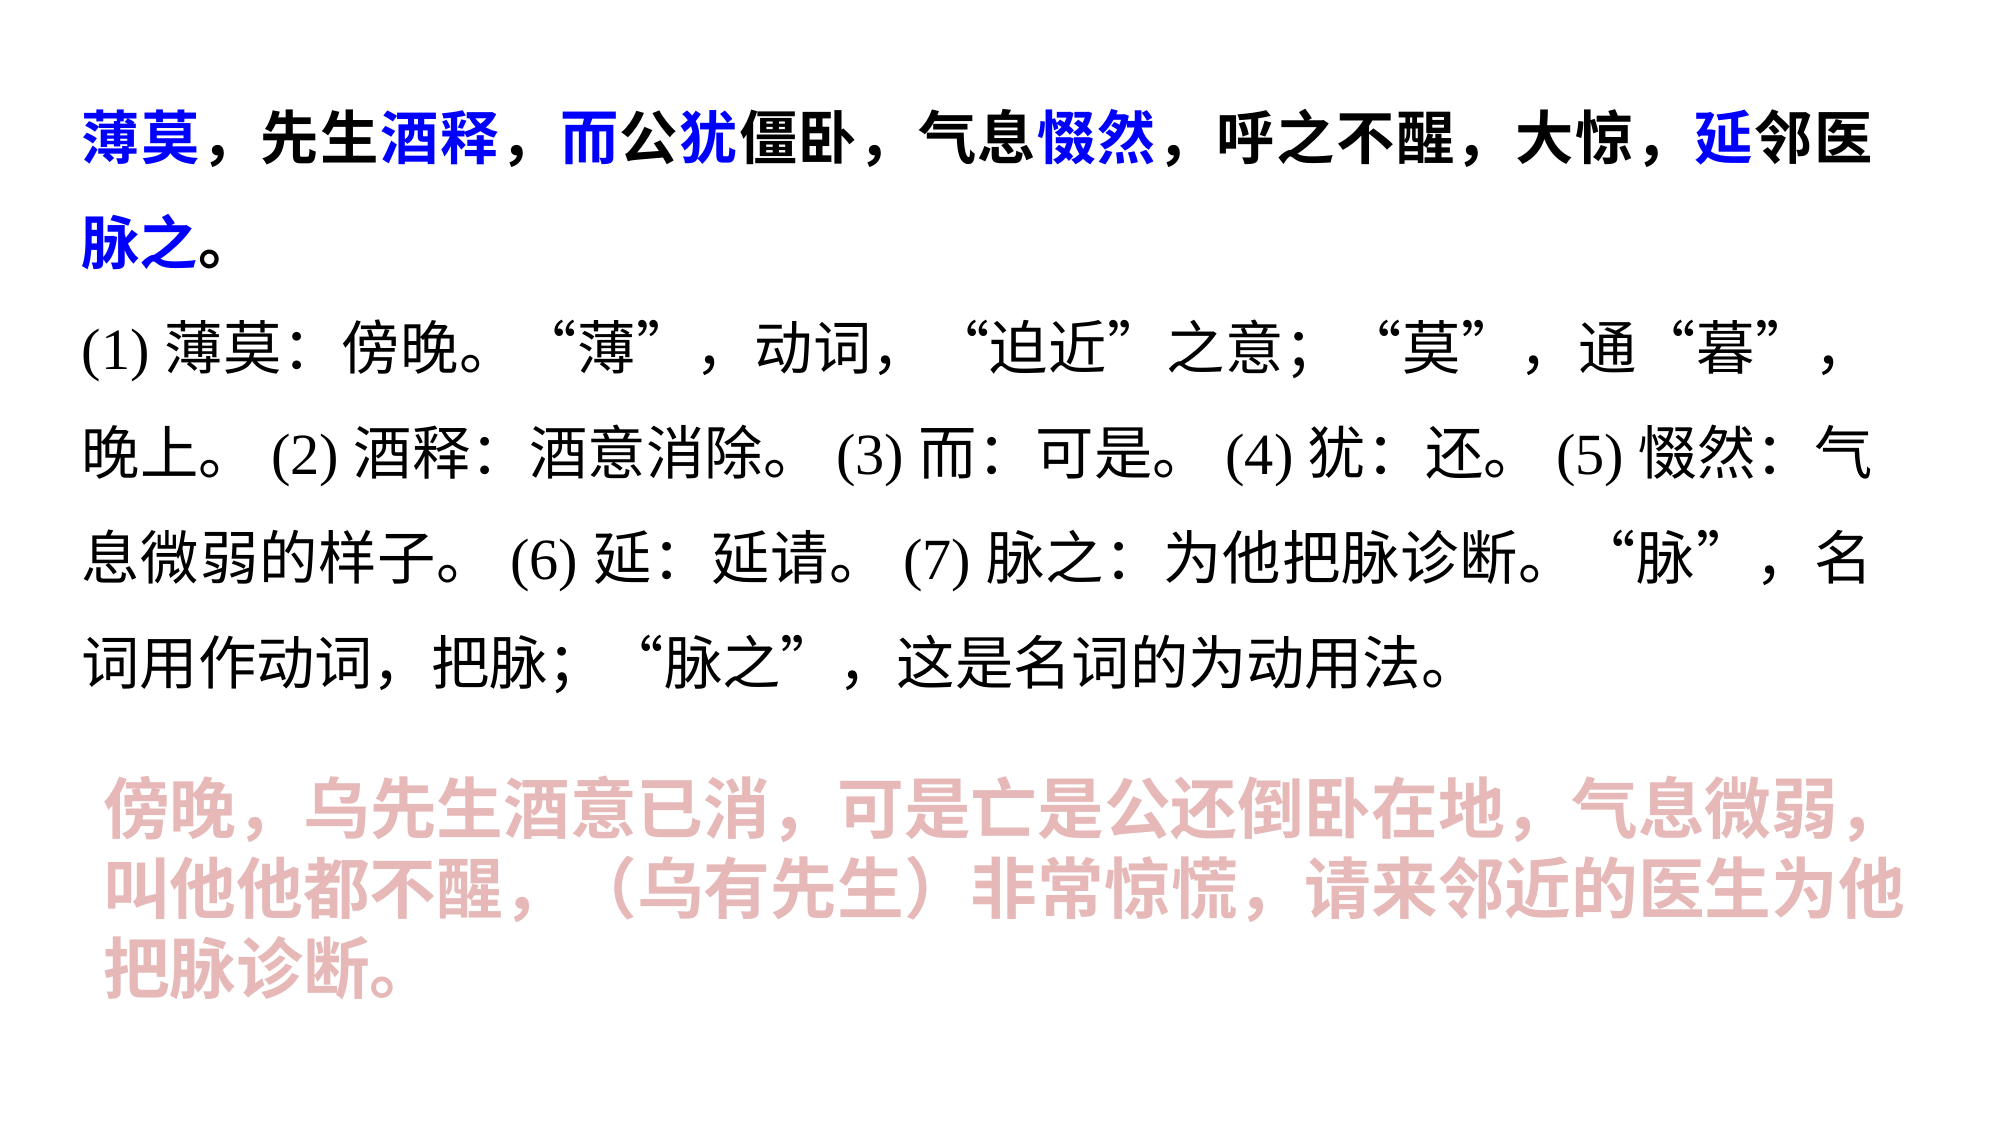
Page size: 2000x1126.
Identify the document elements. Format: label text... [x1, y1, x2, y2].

text_box 傍晚，乌先生酒意已消，可是亡是公还倒卧在地，气息微弱，叫他他都不醒，（乌有先生）非常惊慌，请来邻近的医生为他把脉诊断。 [88, 759, 1970, 1015]
text_box 薄莫，先生酒释，而公犹僵卧，气息惙然，呼之不醒，大惊，延邻医脉之。 (1)薄莫：傍晚。“薄”，动词，“迫近”之意；“莫”，通“暮”，晚上。(2)酒释：酒意消除。(3)而：可是。(4)犹：还。(5)惙然：气息微弱的样子。(6)延：延请。(7)脉之：为他把脉诊断。“脉”，名词用作动词，把脉；“脉之”，这是名词的为动用法。 [61, 56, 1893, 706]
